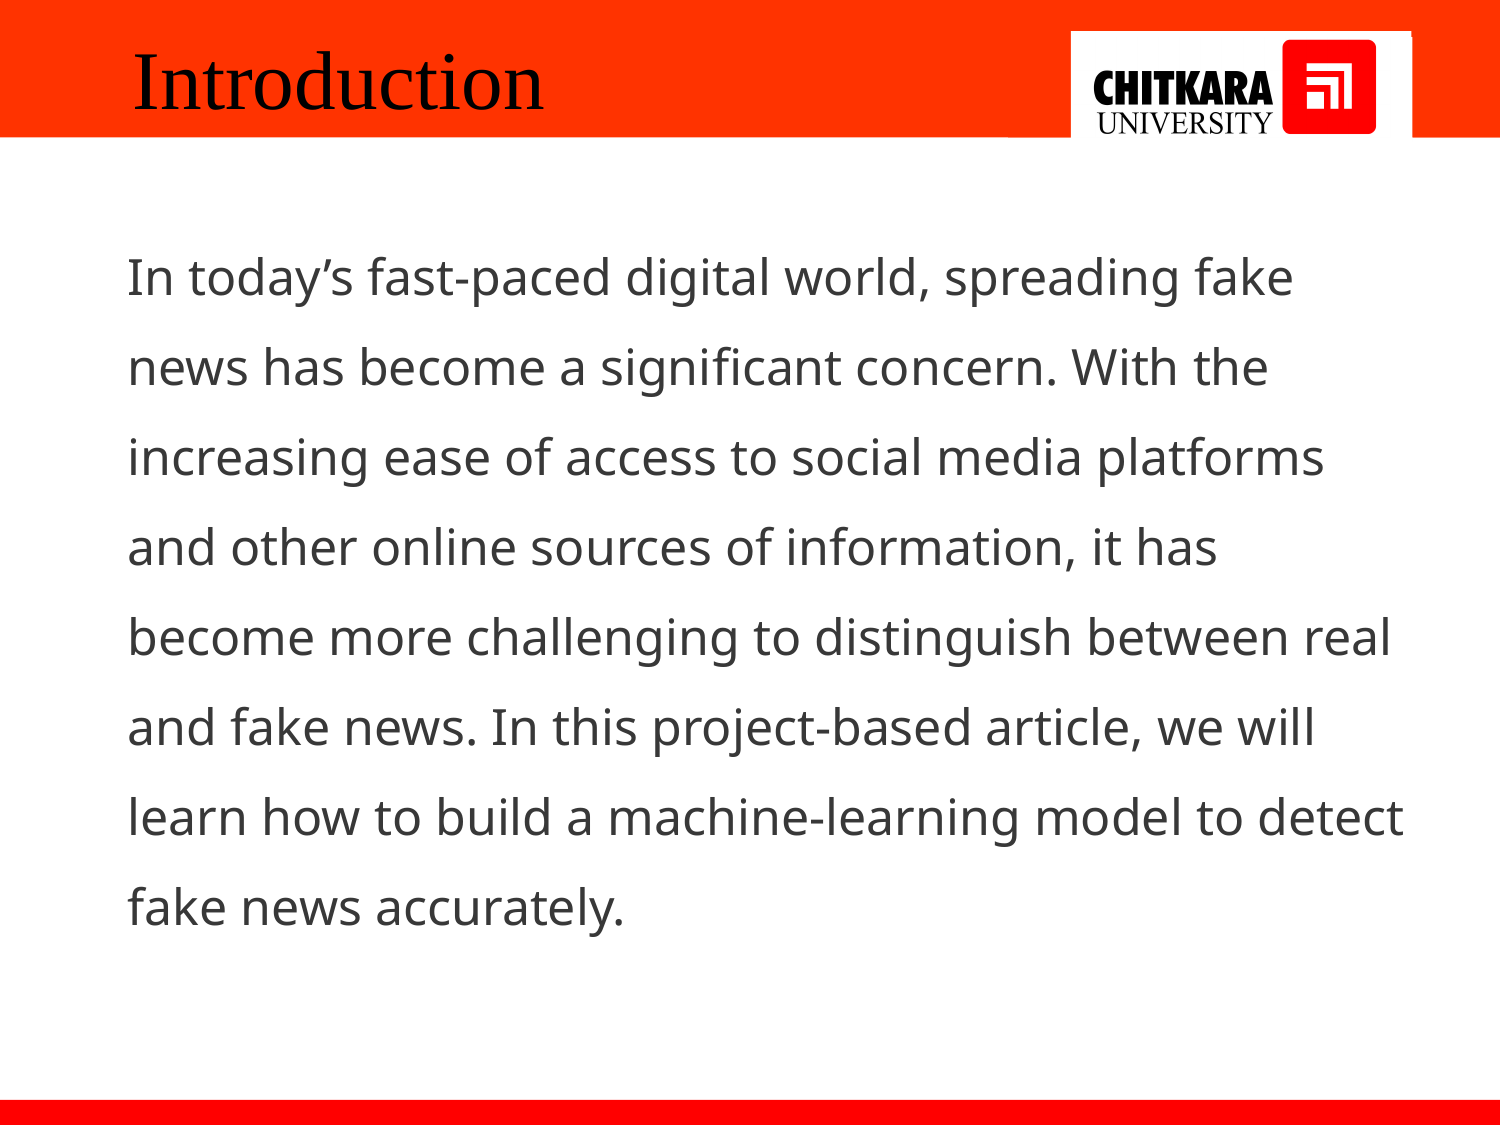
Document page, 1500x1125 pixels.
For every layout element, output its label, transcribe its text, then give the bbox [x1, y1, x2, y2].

text_box In today’s fast-paced digital world, spreading fake news has become a significant concern. With the increasing ease of access to social media platforms and other online sources of information, it has become more challenging to distinguish between real and fake news. In this project-based article, we will learn how to build a machine-learning model to detect fake news accurately. [112, 208, 1424, 943]
picture [1074, 37, 1391, 138]
text_box Introduction [117, 19, 1004, 134]
